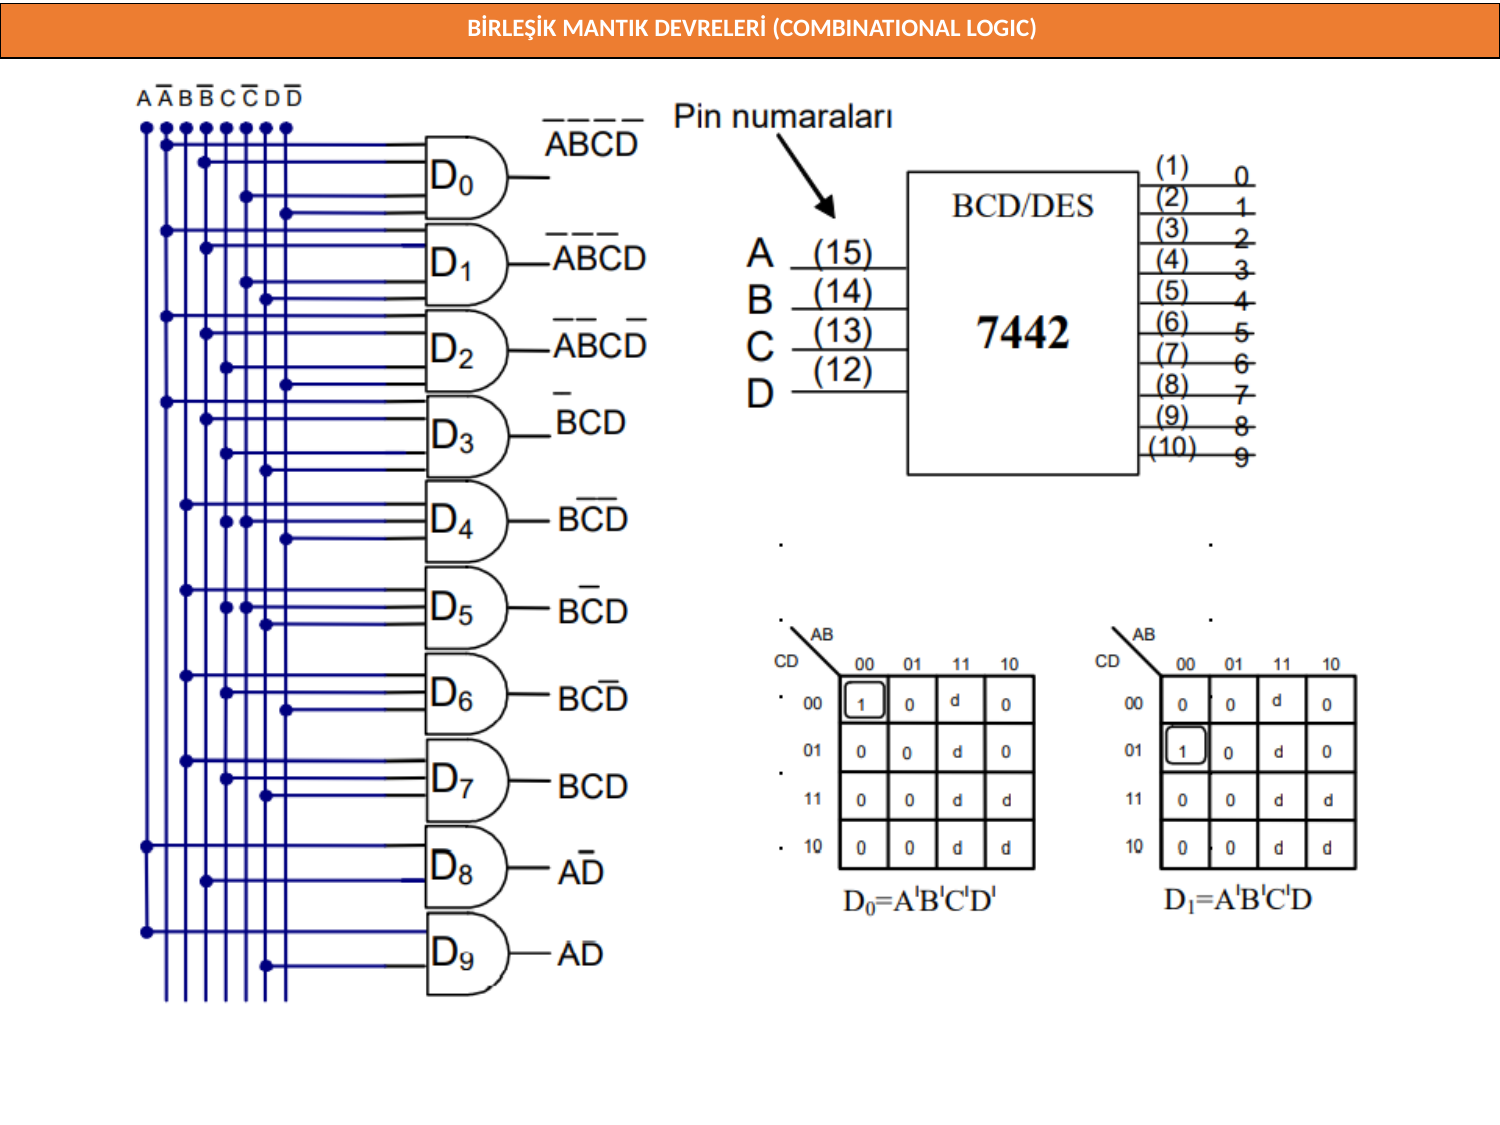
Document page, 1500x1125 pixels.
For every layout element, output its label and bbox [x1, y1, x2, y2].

picture [114, 64, 1386, 1008]
text_box [0, 3, 1500, 1111]
